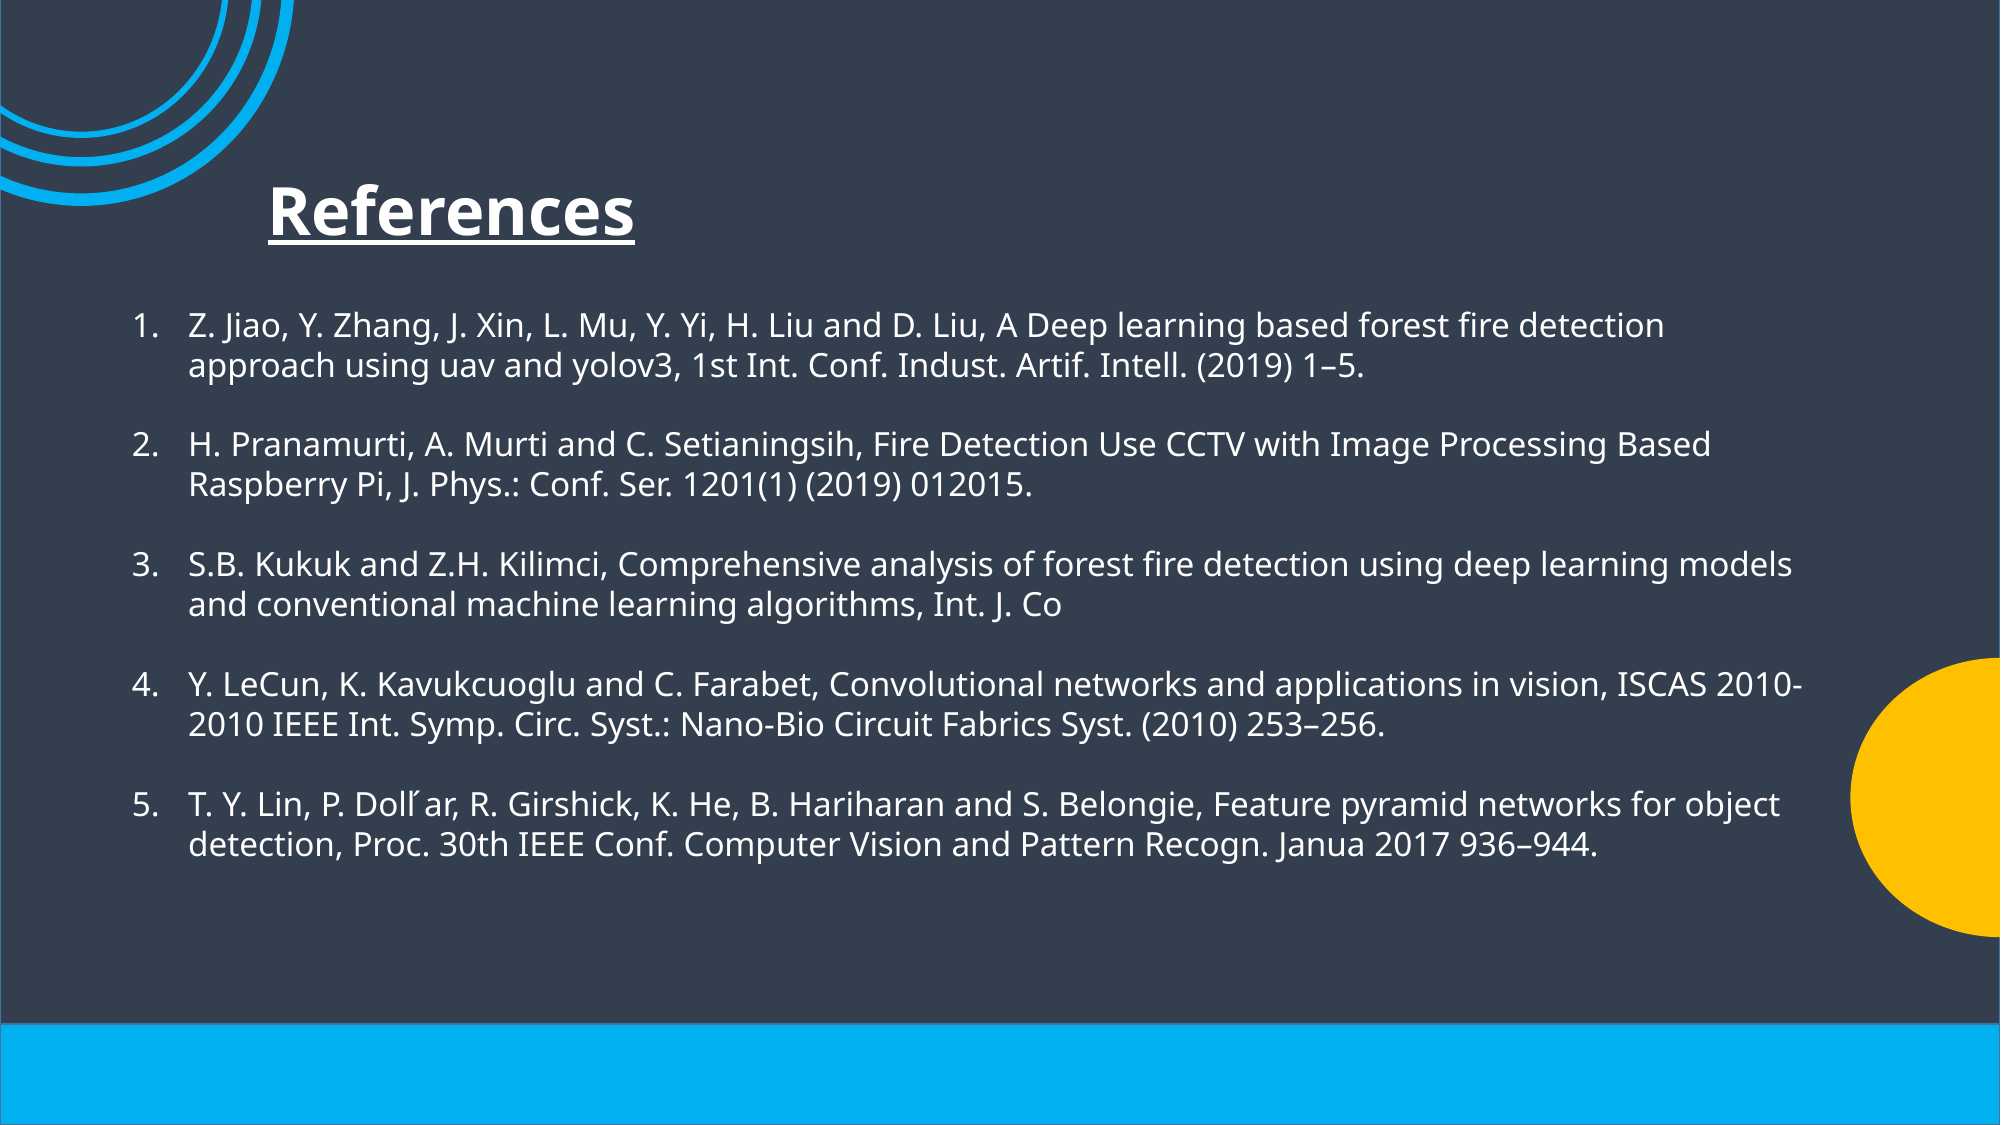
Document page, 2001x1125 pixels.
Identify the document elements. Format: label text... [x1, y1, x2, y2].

text_box [0, 0, 226, 135]
text_box [0, 1023, 2000, 1125]
text_box Z. Jiao, Y. Zhang, J. Xin, L. Mu, Y. Yi, H. Liu and D. Liu, A Deep learning based forest fire detection approach using uav and yolov3, 1st Int. Conf. Indust. Artif. Intell. (2019) 1–5. H. Pranamurti, A. Murti and C. Setianingsih, Fire Detection Use CCTV with Image Processing Based Raspberry Pi, J. Phys.: Conf. Ser. 1201(1) (2019) 012015. S.B. Kukuk and Z.H. Kilimci, Comprehensive analysis of forest fire detection using deep learning models and conventional machine learning algorithms, Int. J. Co Y. LeCun, K. Kavukcuoglu and C. Farabet, Convolutional networks and applications in vision, ISCAS 2010-2010 IEEE Int. Symp. Circ. Syst.: Nano-Bio Circuit Fabrics Syst. (2010) 253–256. T. Y. Lin, P. Doll ́ar, R. Girshick, K. He, B. Hariharan and S. Belongie, Feature pyramid networks for object detection, Proc. 30th IEEE Conf. Computer Vision and Pattern Recogn. Janua 2017 936–944. [117, 296, 1827, 871]
text_box [1849, 656, 2000, 939]
text_box [0, 0, 2000, 1023]
text_box References [252, 161, 651, 256]
text_box [0, 0, 257, 162]
text_box [0, 0, 288, 200]
